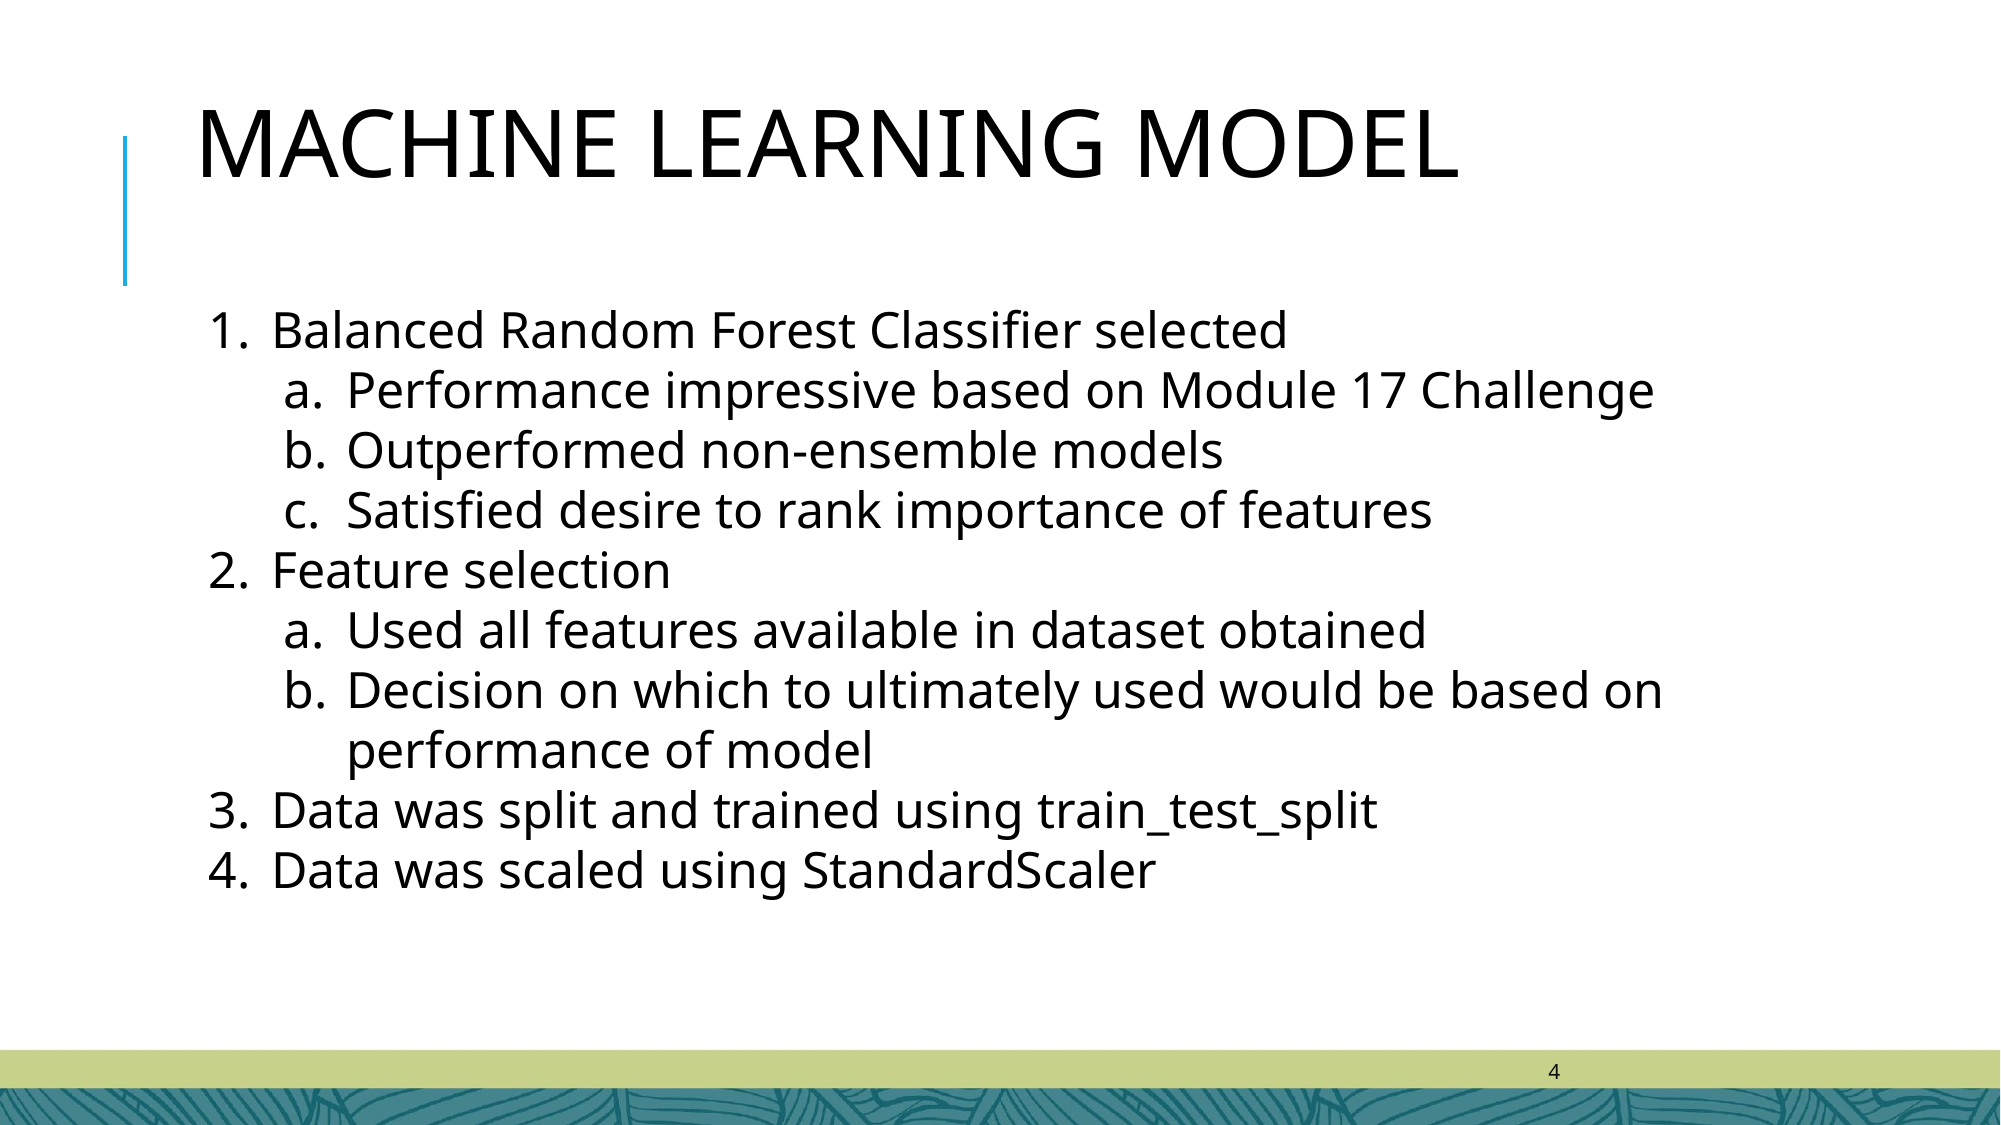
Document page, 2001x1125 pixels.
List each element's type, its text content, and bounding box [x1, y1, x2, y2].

text_box Balanced Random Forest Classifier selected Performance impressive based on Module 17 Challenge Outperformed non-ensemble models Satisfied desire to rank importance of features Feature selection Used all features available in dataset obtained Decision on which to ultimately used would be based on performance of model Data was split and trained using train_test_split Data was scaled using StandardScaler [181, 283, 1806, 914]
picture [0, 0, 2001, 1125]
slide_number ‹#› [1533, 1042, 2000, 1103]
text_box MACHINE LEARNING MODEL [179, 68, 1808, 212]
